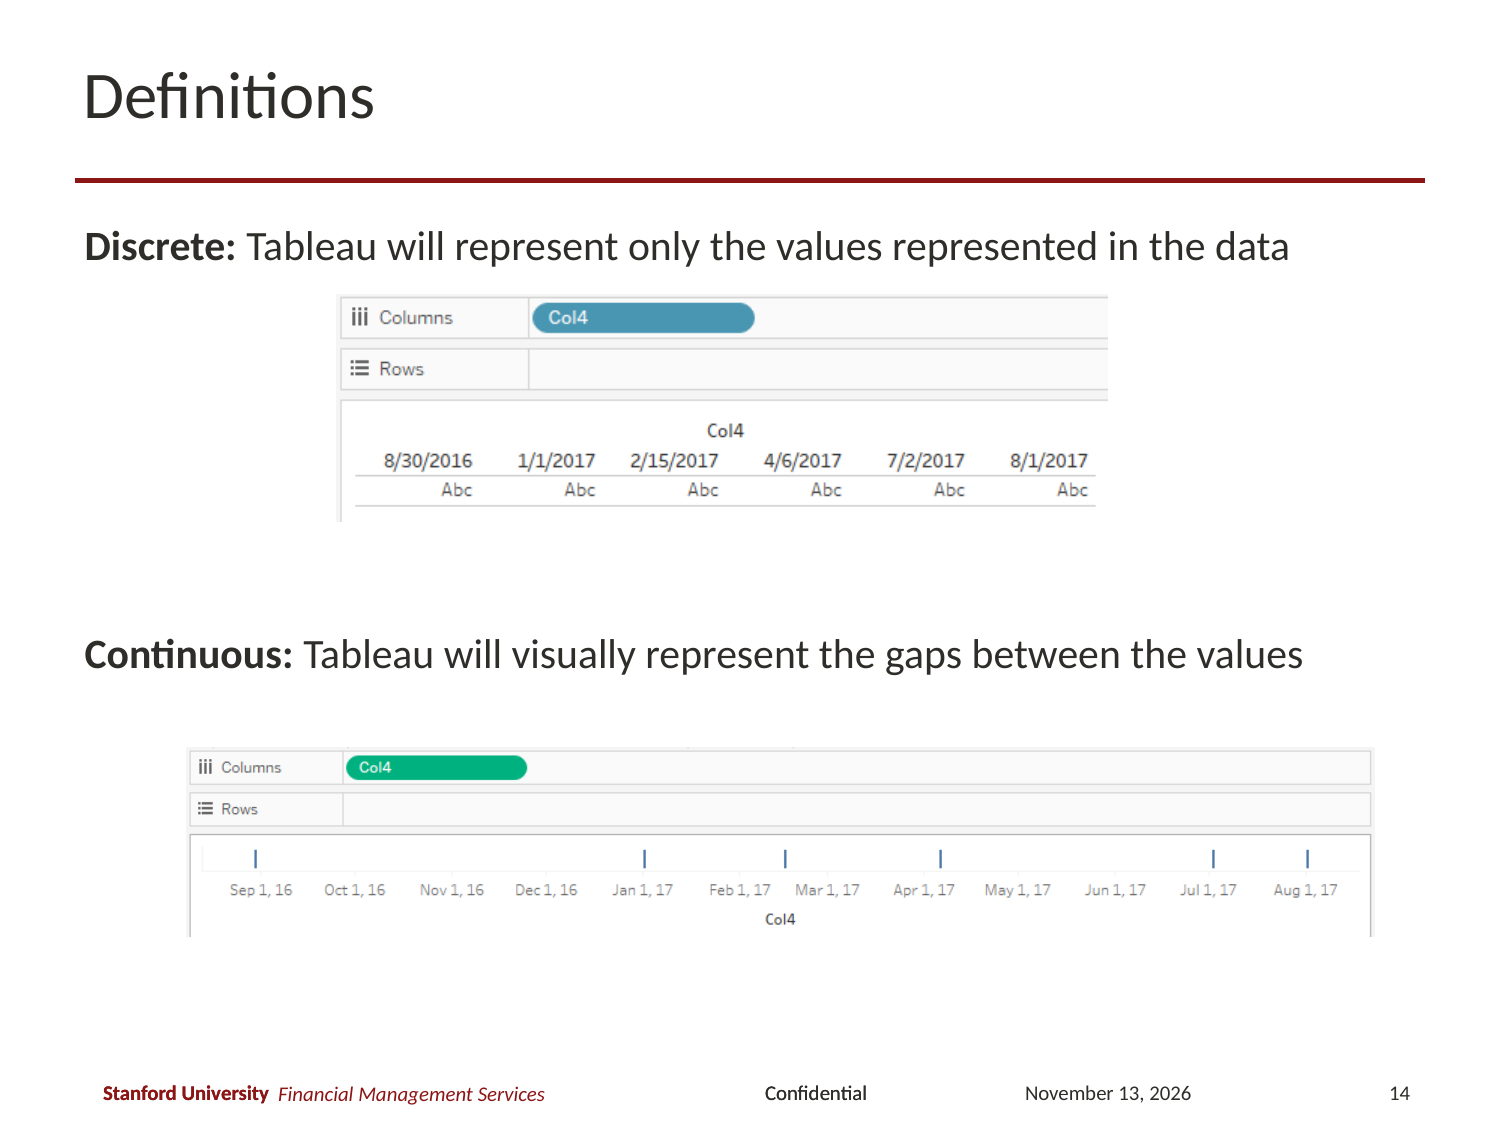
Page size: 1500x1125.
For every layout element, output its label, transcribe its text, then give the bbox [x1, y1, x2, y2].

picture [186, 747, 1375, 938]
title Definitions [68, 26, 1418, 157]
slide_number 14 [1324, 1061, 1425, 1122]
footer Financial Management Services [263, 1062, 739, 1123]
picture [336, 294, 1108, 522]
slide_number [1010, 1061, 1218, 1122]
list Discrete: Tableau will represent only the values represented in the data Continuous: Tableau will visually represent the gaps between the values [69, 210, 1420, 954]
